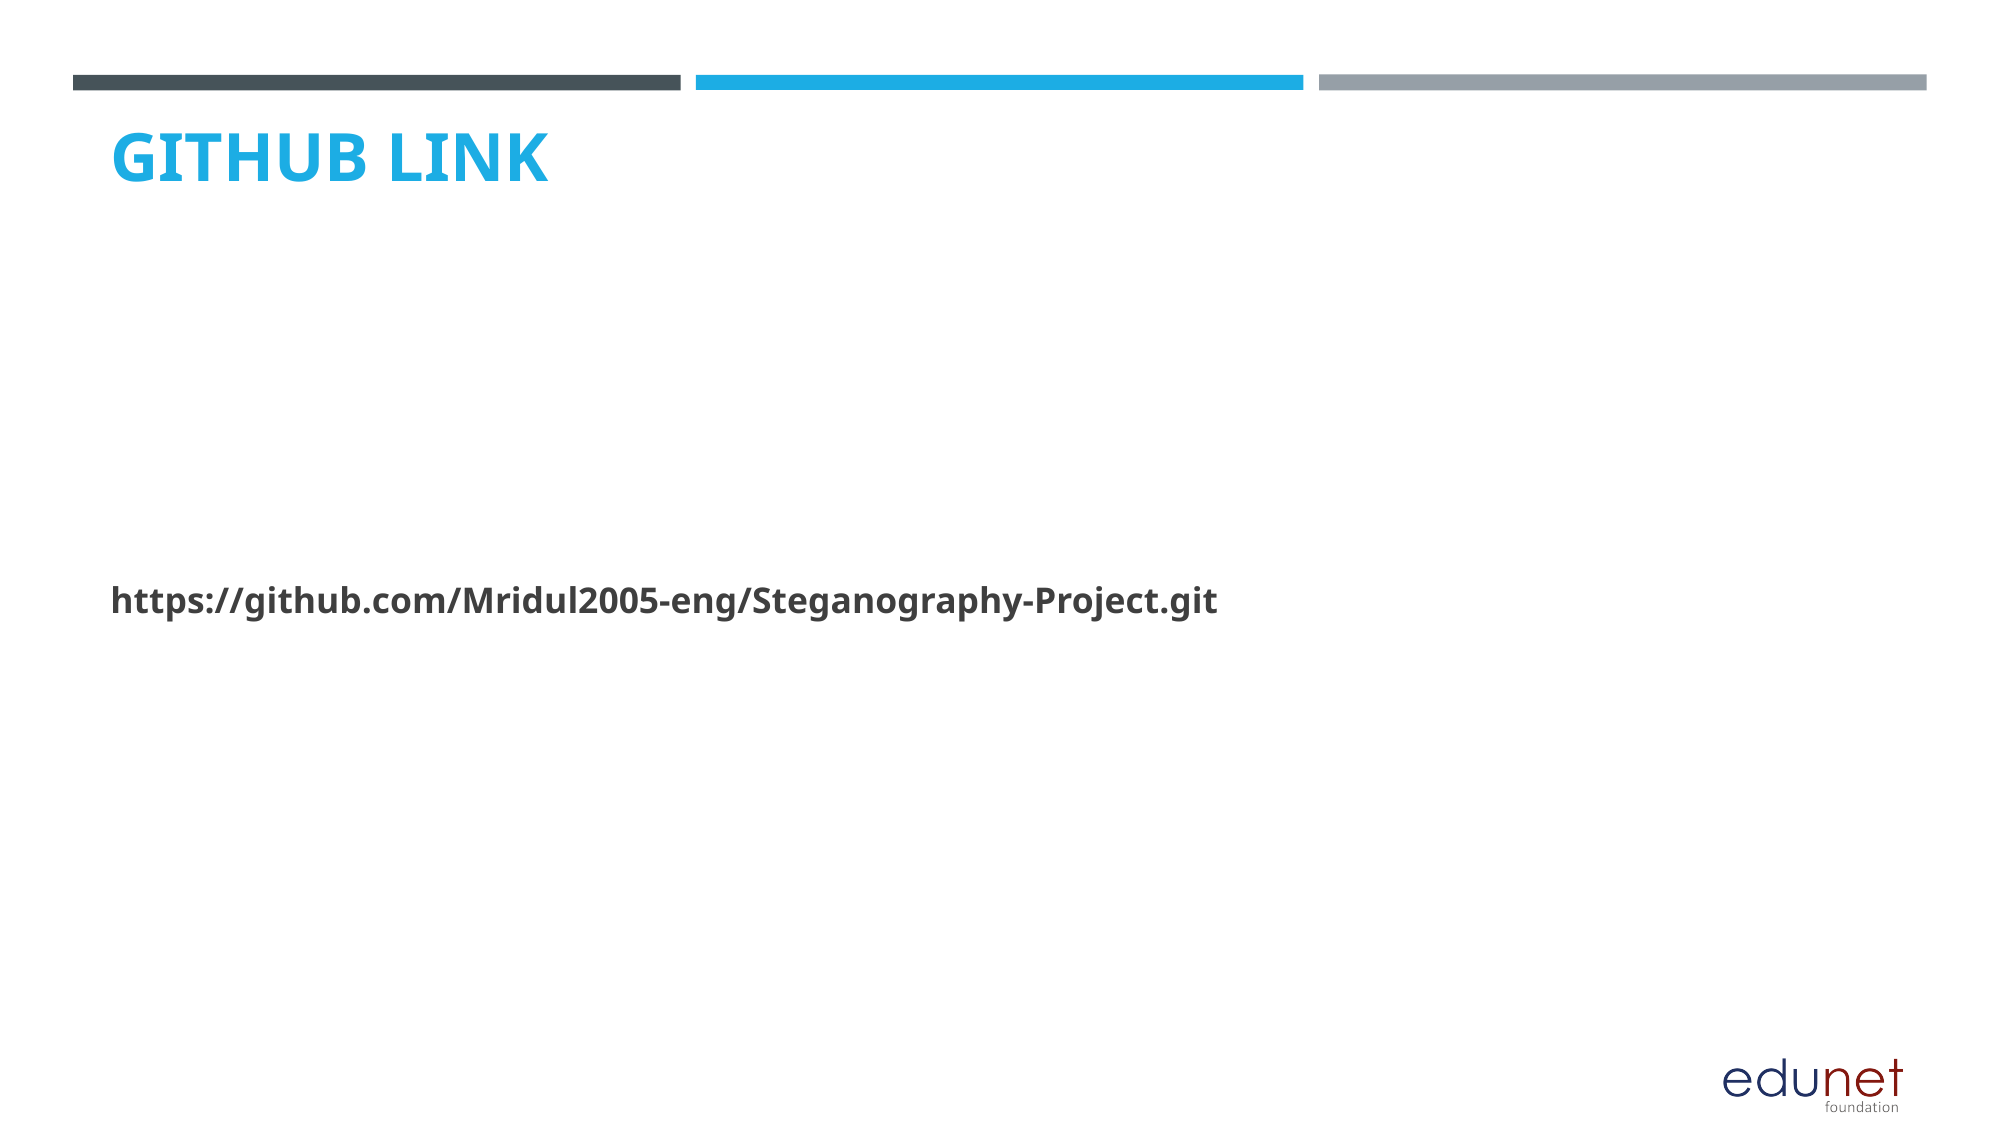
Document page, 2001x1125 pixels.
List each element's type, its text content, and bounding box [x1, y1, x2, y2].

picture [1719, 1056, 1905, 1116]
list https://github.com/Mridul2005-eng/Steganography-Project.git [95, 213, 1905, 981]
title GITHUB LINK [95, 115, 1905, 203]
